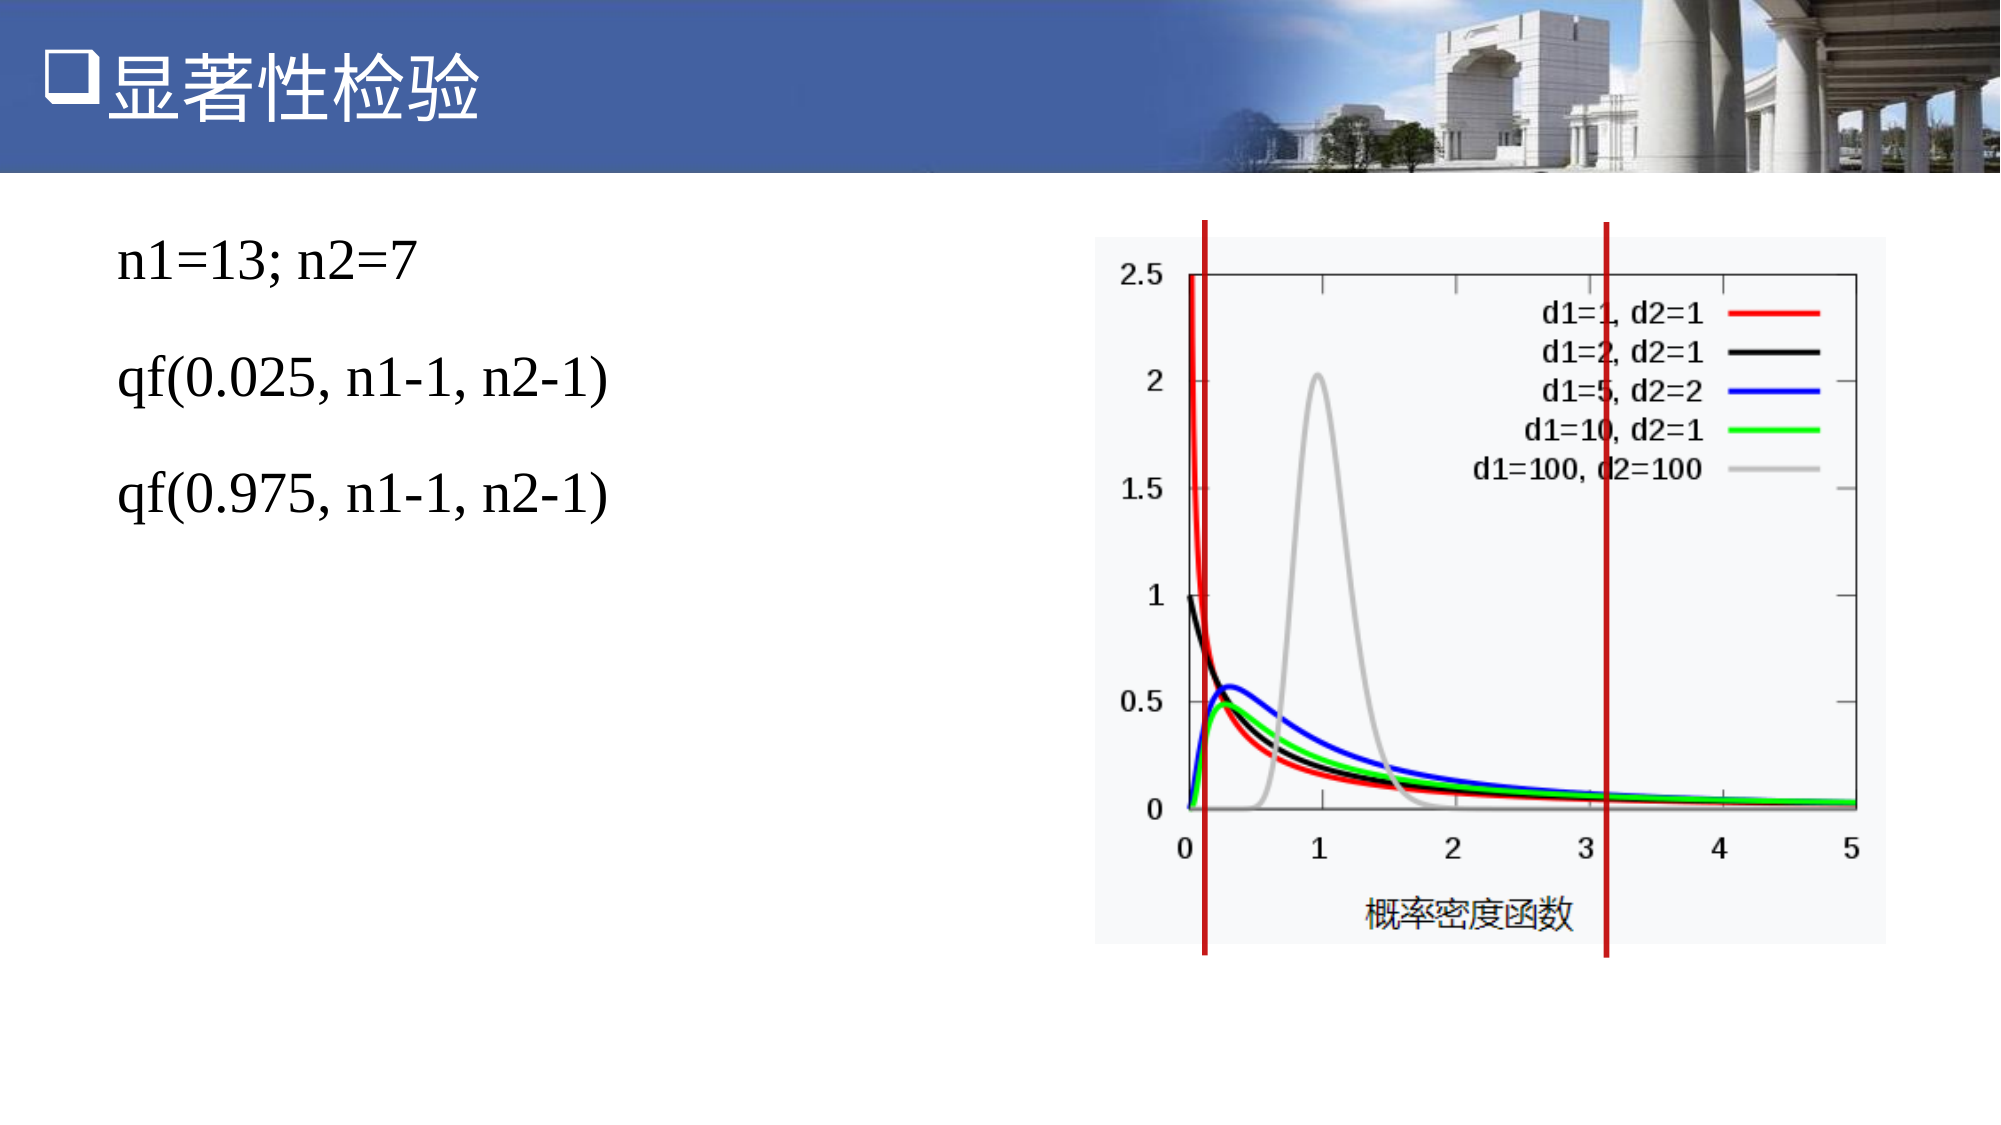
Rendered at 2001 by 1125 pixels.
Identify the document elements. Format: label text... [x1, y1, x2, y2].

picture [1205, 237, 1606, 944]
picture [1095, 237, 1204, 944]
title 显著性检验 [0, 0, 2000, 173]
picture [1607, 237, 1886, 944]
list n1=13; n2=7 qf(0.025, n1-1, n2-1) qf(0.975, n1-1, n2-1) [102, 196, 1903, 1047]
